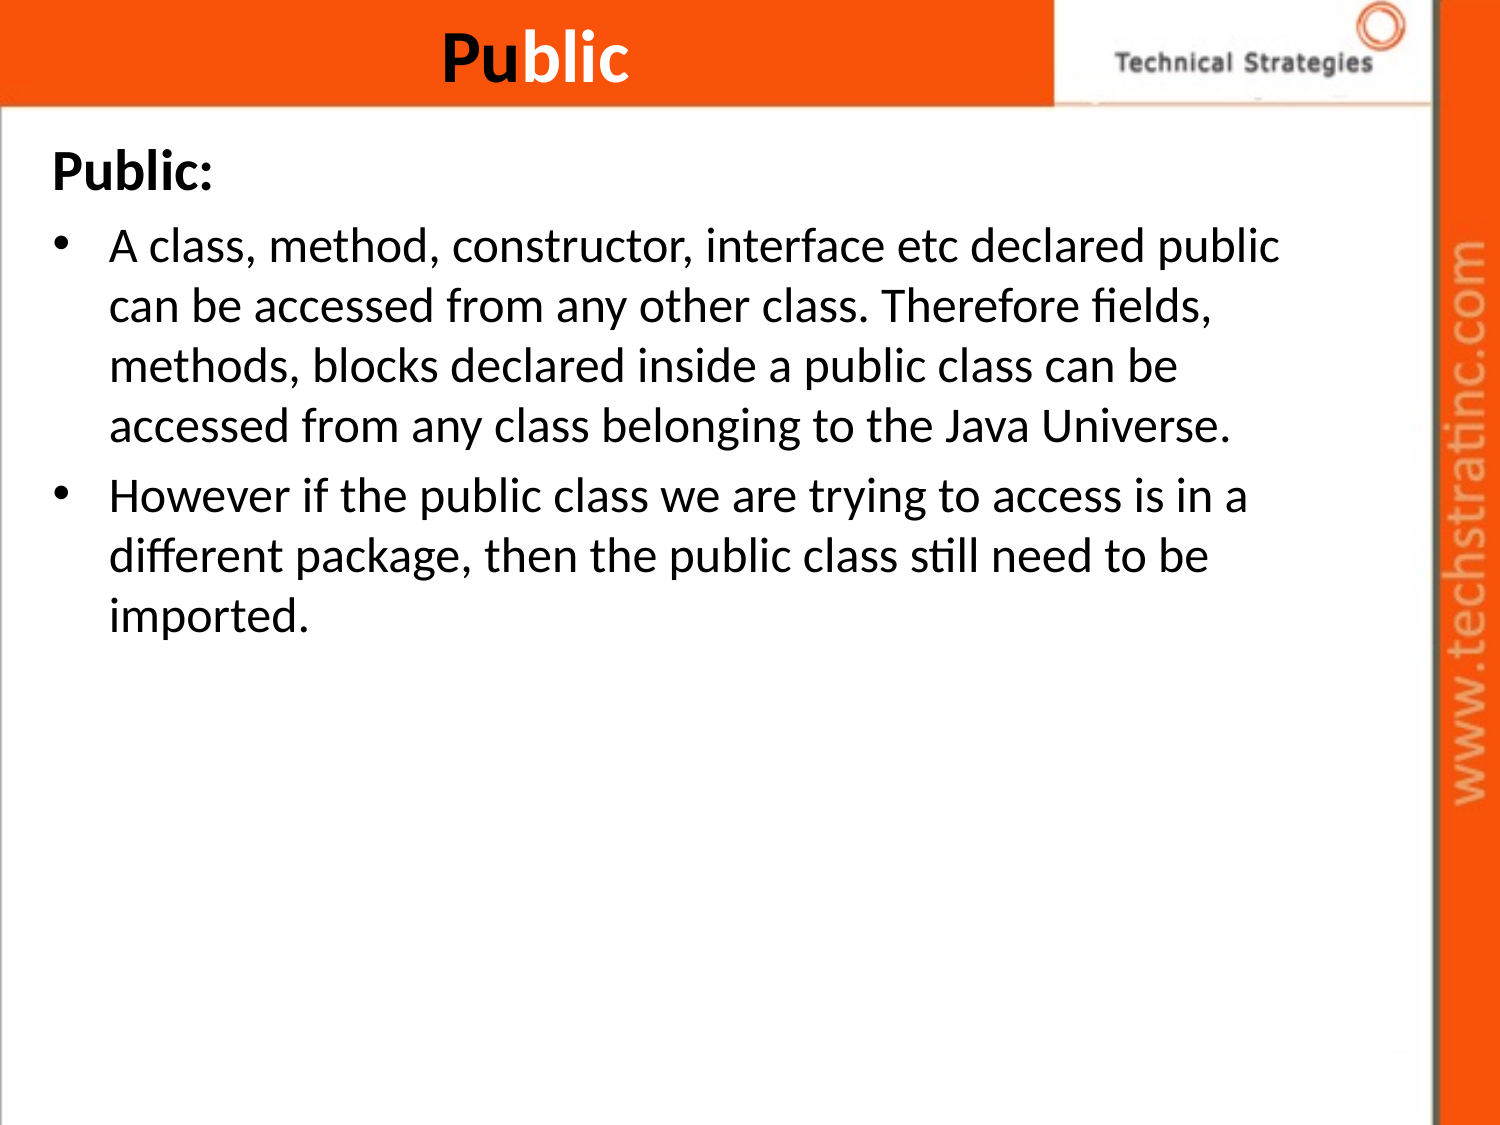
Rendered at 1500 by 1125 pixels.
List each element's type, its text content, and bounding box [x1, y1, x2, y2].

picture [0, 0, 1500, 1125]
list Public: A class, method, constructor, interface etc declared public can be accessed from any other class. Therefore fields, methods, blocks declared inside a public class can be accessed from any class belonging to the Java Universe. However if the public class we are trying to access is in a different package, then the public class still need to be imported. [37, 125, 1350, 1125]
text_box Public [426, 0, 645, 105]
